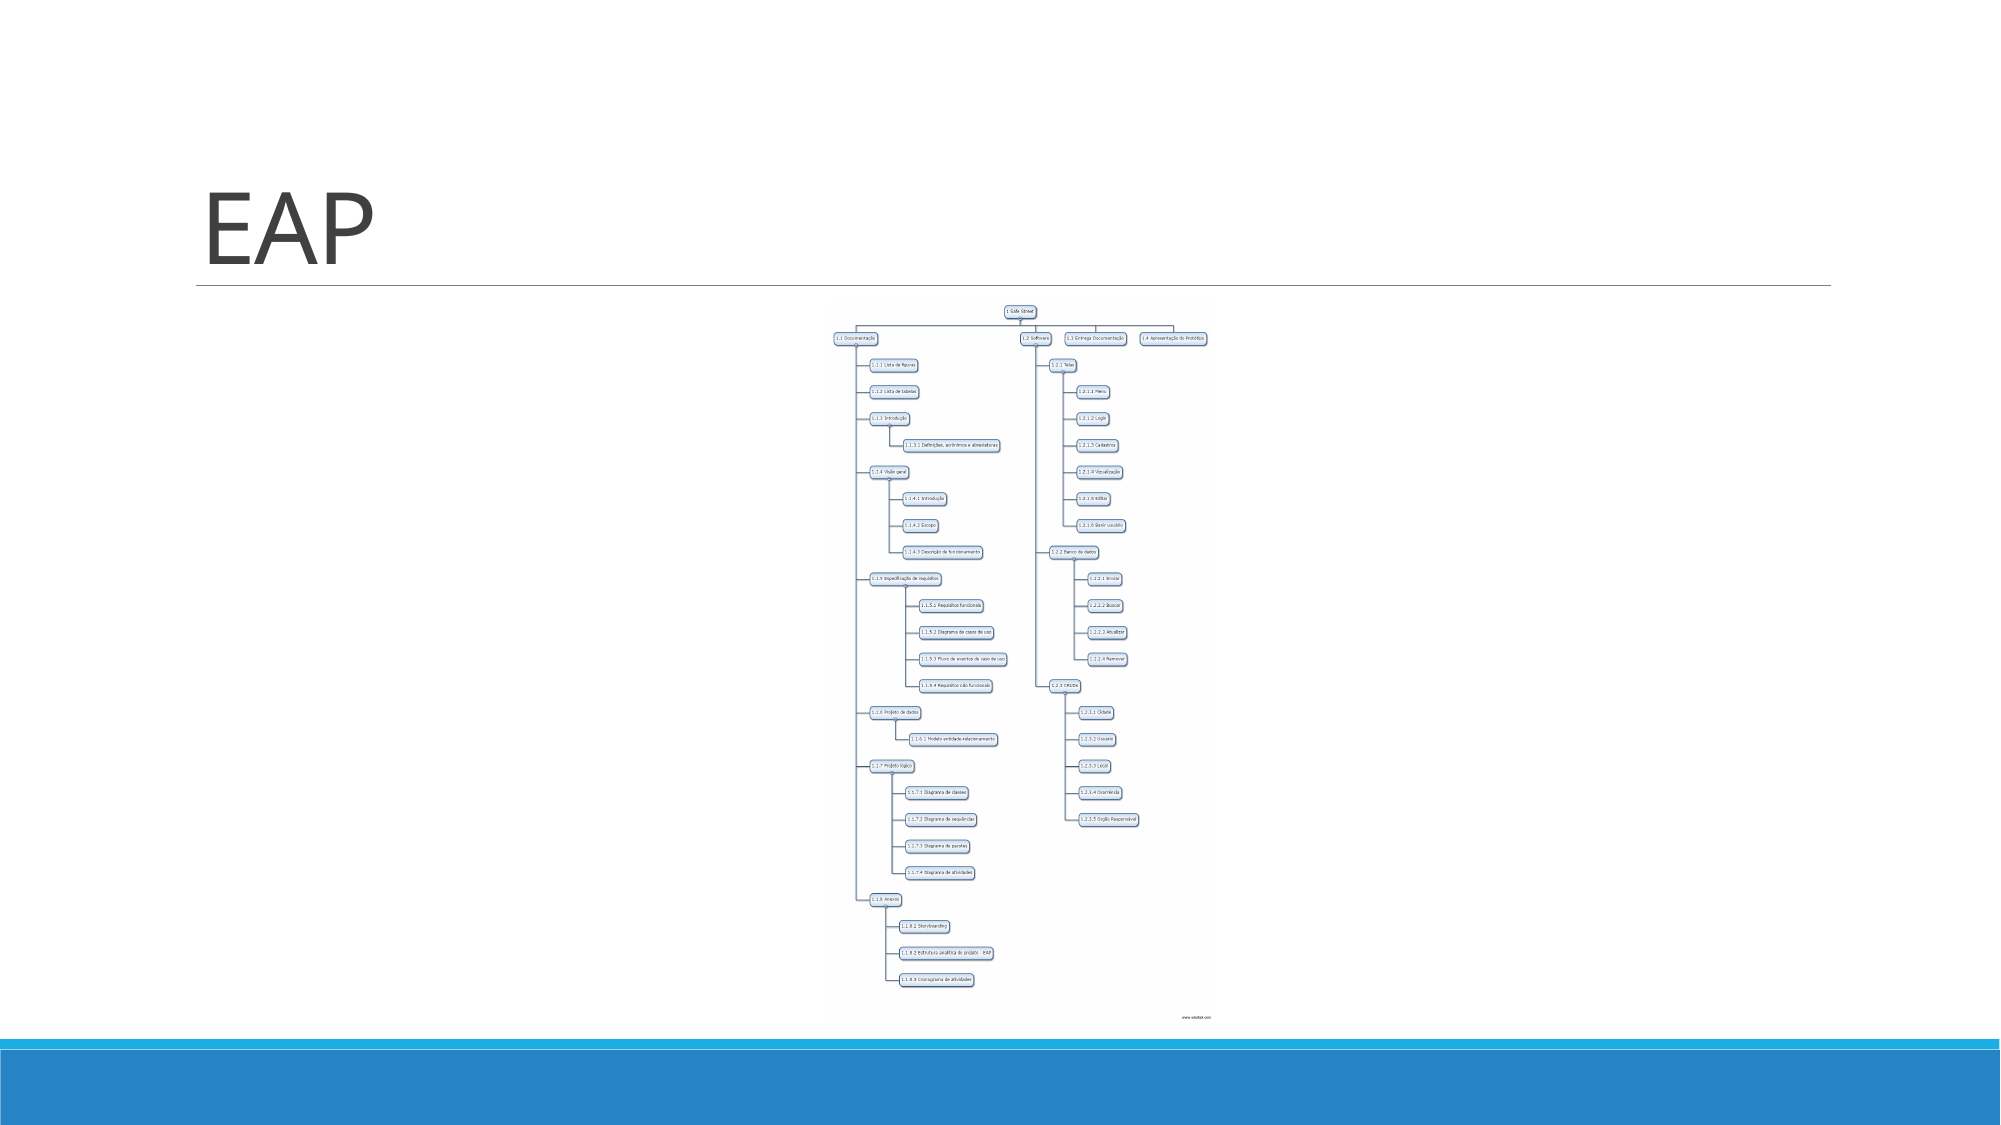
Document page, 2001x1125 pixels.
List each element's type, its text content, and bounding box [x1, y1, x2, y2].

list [827, 302, 1213, 1021]
title EAP [0, 54, 1115, 293]
